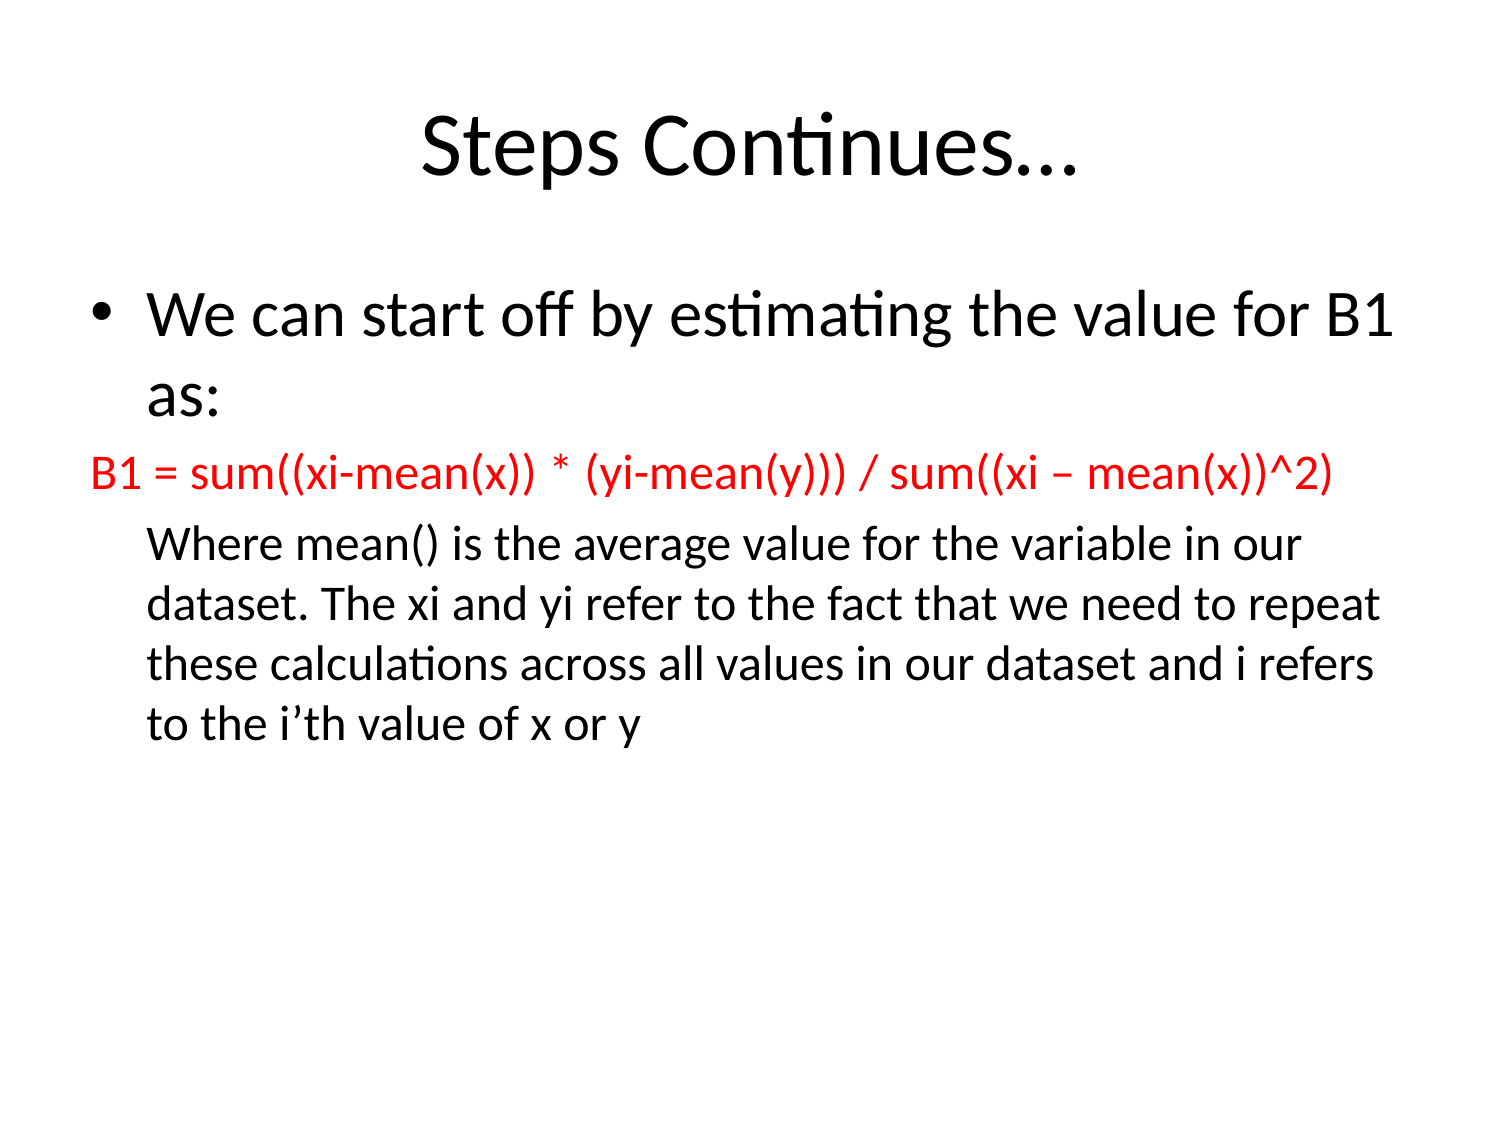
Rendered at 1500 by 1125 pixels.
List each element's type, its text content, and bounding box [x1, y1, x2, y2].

list We can start off by estimating the value for B1 as: B1 = sum((xi-mean(x)) * (yi-mean(y))) / sum((xi – mean(x))^2) Where mean() is the average value for the variable in our dataset. The xi and yi refer to the fact that we need to repeat these calculations across all values in our dataset and i refers to the i’th value of x or y [75, 262, 1425, 1005]
title Steps Continues… [75, 45, 1425, 233]
